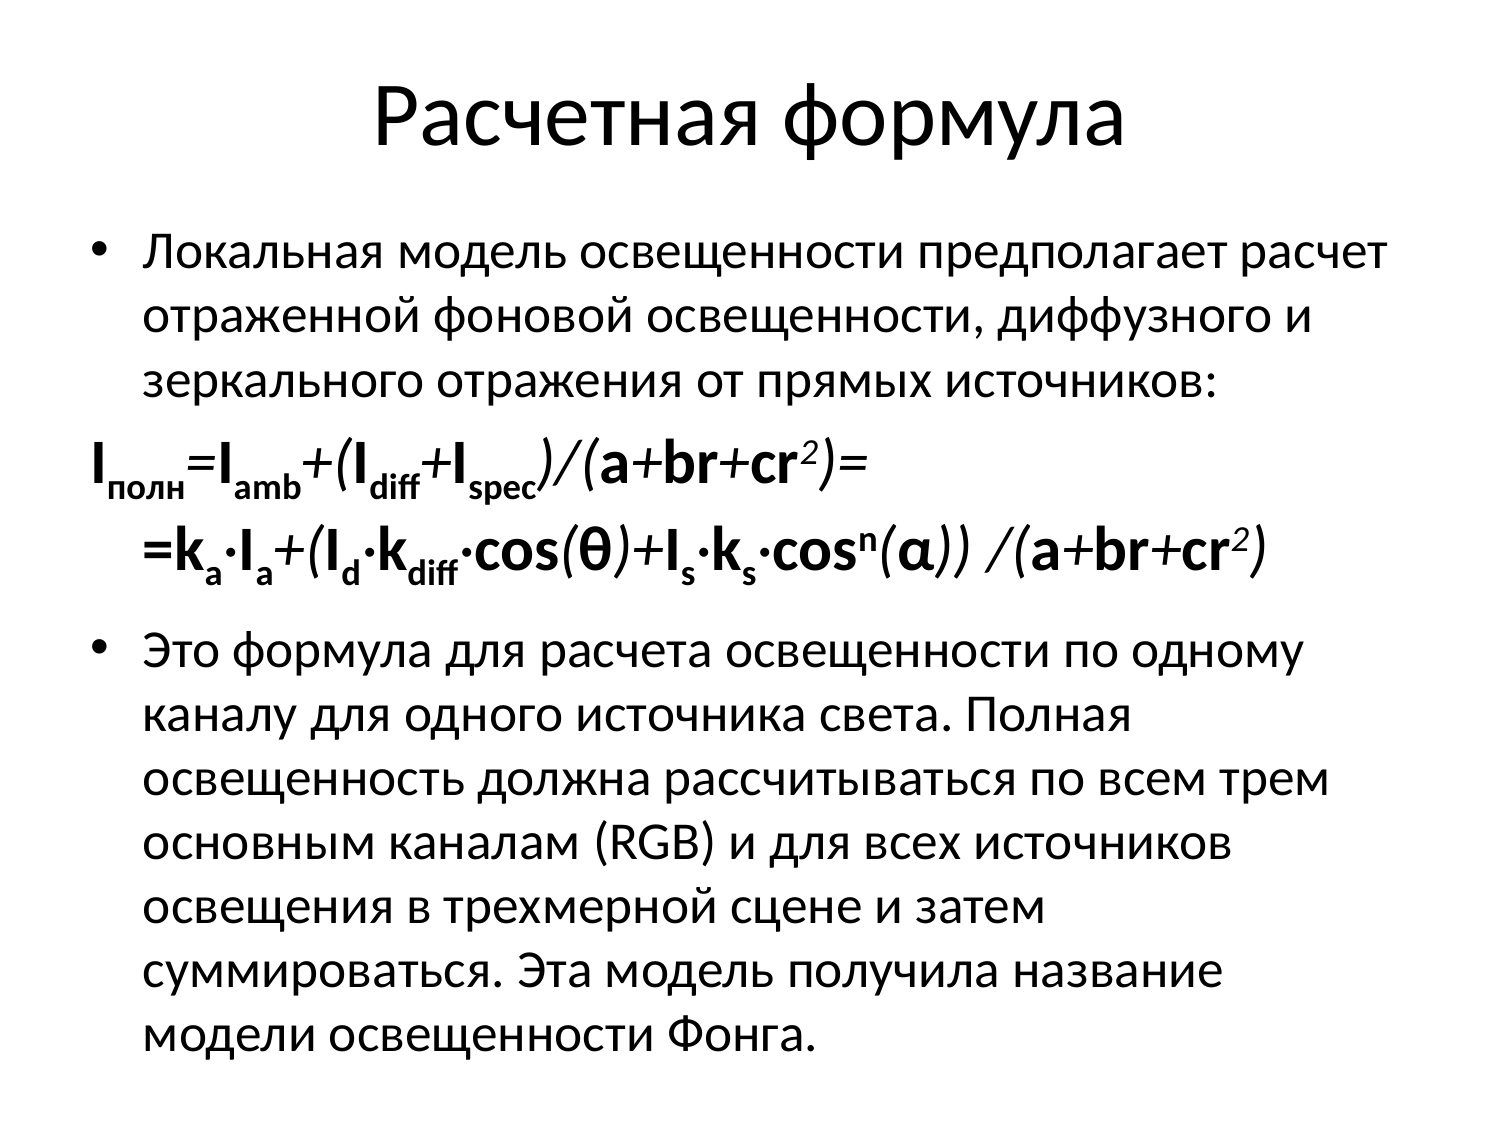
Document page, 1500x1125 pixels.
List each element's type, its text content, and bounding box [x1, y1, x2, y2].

title Расчетная формула [75, 45, 1425, 173]
list Локальная модель освещенности предполагает расчет отраженной фоновой освещенности, диффузного и зеркального отражения от прямых источников: Iполн=Iamb+(Idiff+Ispec)/(a+br+cr2)= =ka·Ia+(Id·kdiff·cos(θ)+Is·ks·cosn(α)) /(a+br+cr2) Это формула для расчета освещенности по одному каналу для одного источника света. Полная освещенность должна рассчитываться по всем трем основным каналам (RGB) и для всех источников освещения в трехмерной сцене и затем суммироваться. Эта модель получила название модели освещенности Фонга. [75, 208, 1425, 1083]
